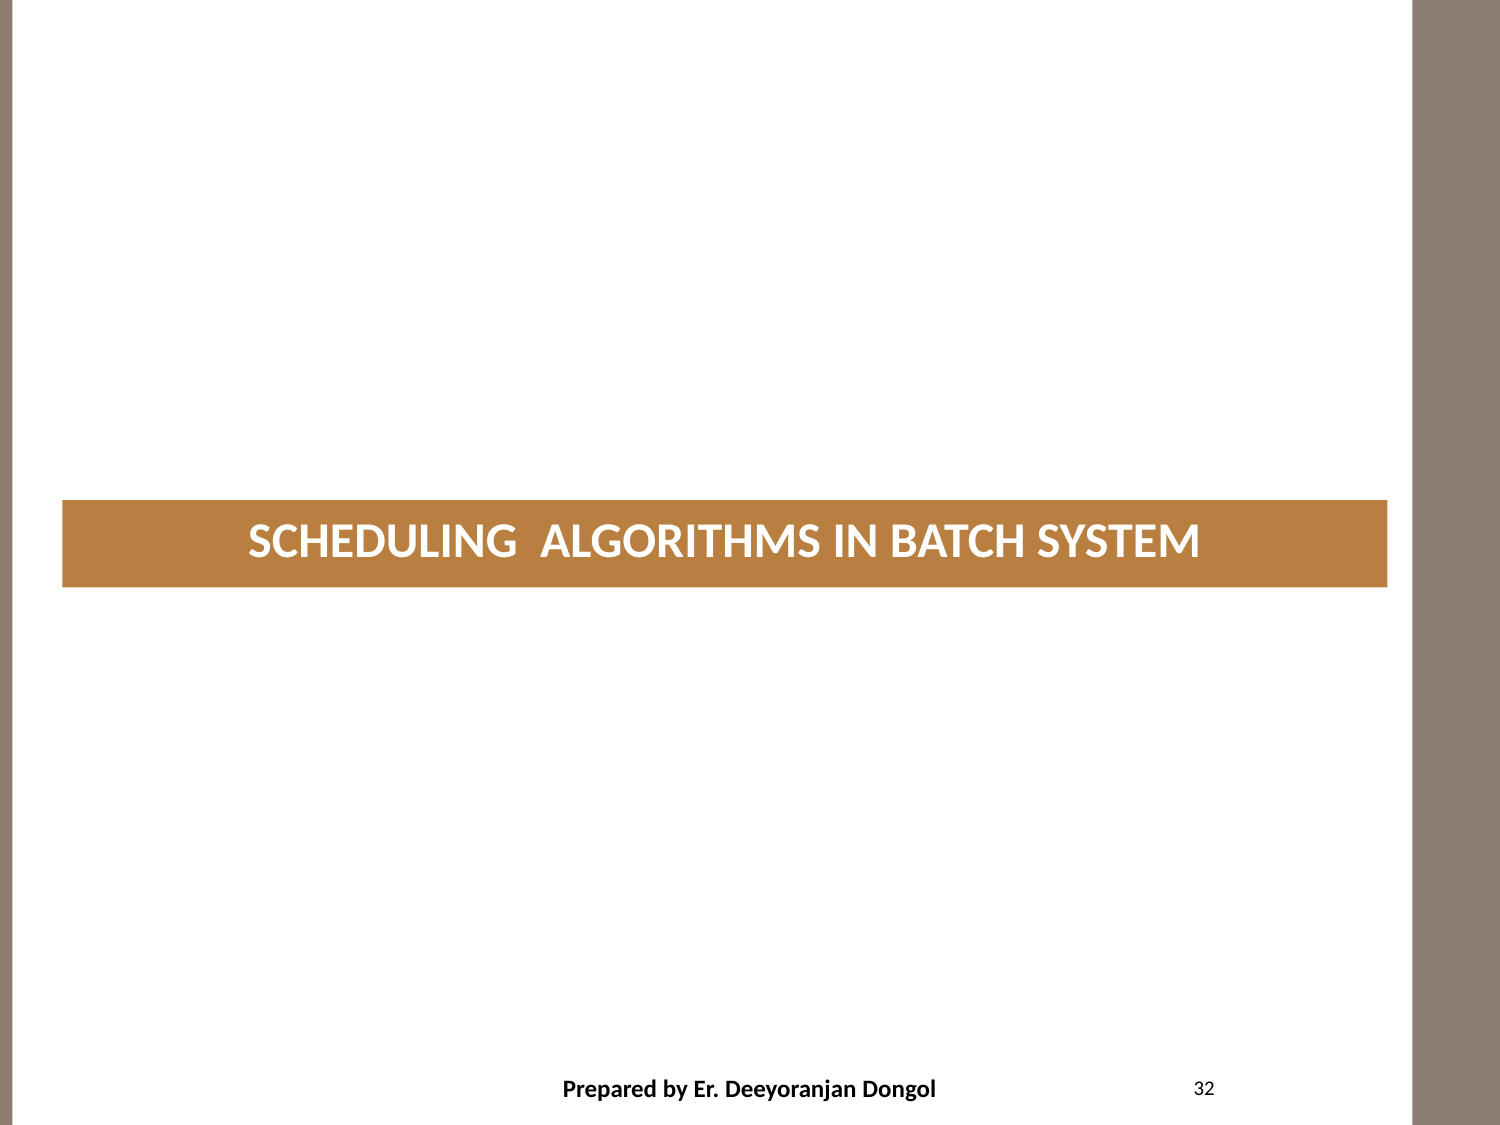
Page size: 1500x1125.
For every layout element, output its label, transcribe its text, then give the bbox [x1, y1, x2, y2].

slide_number 32 [1067, 1061, 1230, 1112]
list SCHEDULING ALGORITHMS IN BATCH SYSTEM [62, 500, 1388, 588]
footer Prepared by Er. Deeyoranjan Dongol [443, 1062, 1057, 1113]
